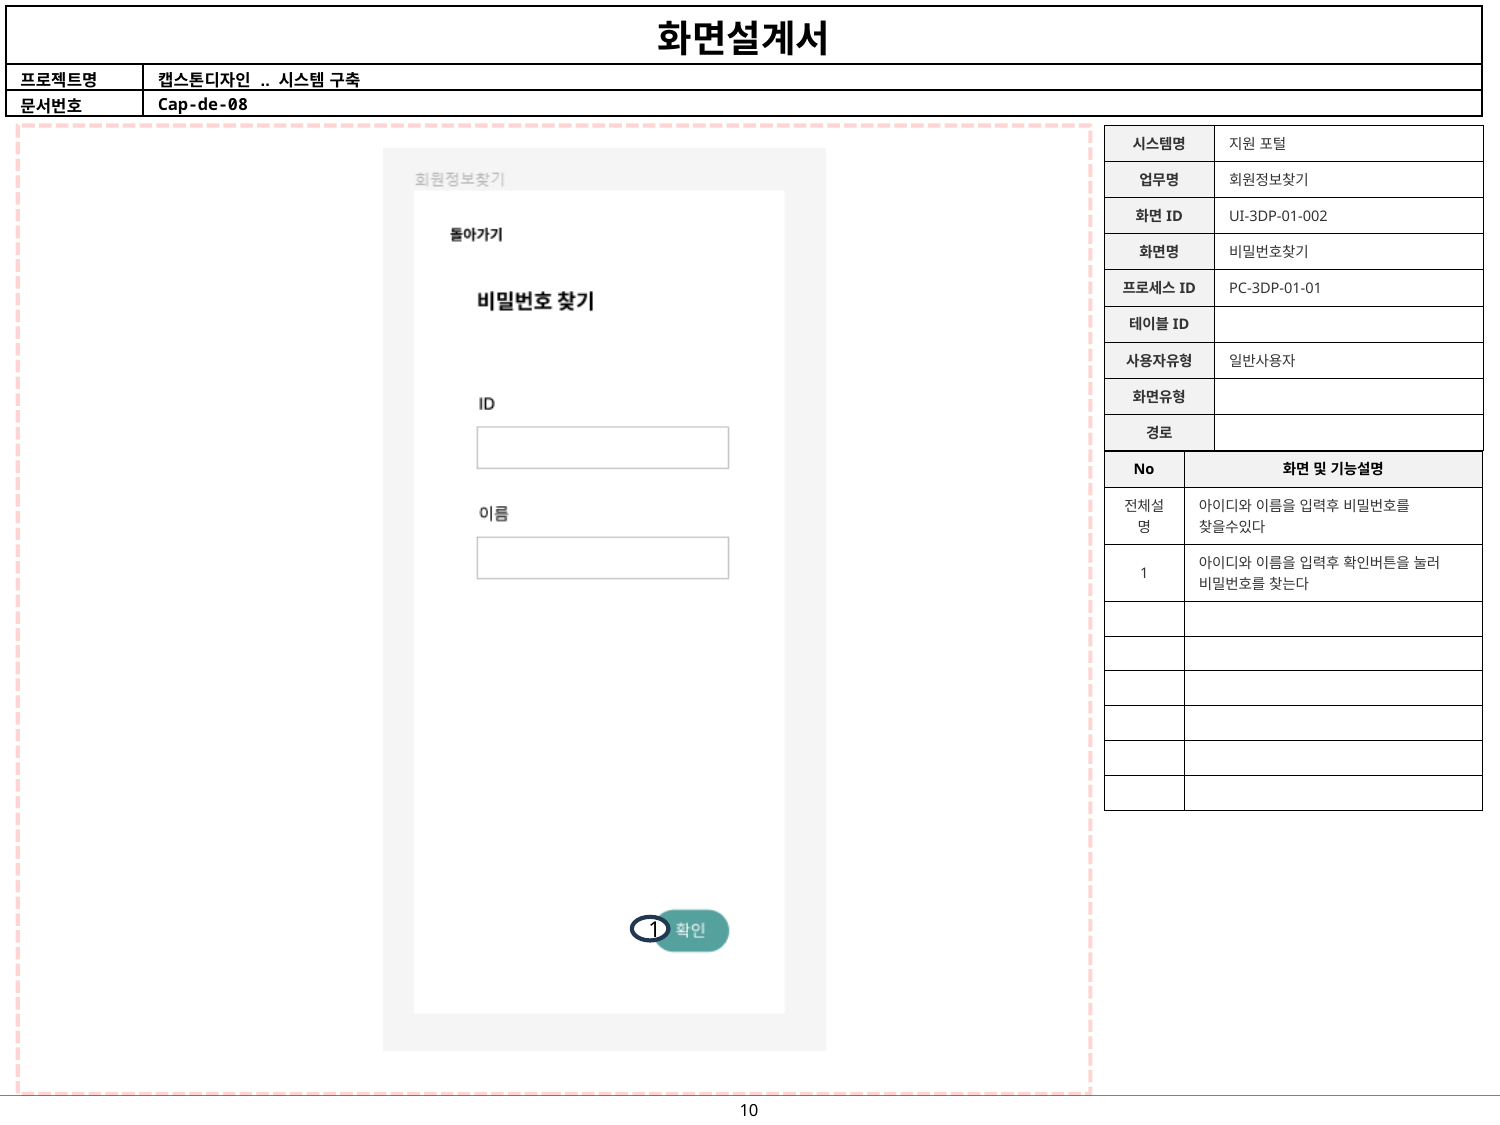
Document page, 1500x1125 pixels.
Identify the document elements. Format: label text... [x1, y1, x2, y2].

table_cell 회원정보찾기 [1215, 162, 1483, 197]
picture [383, 148, 826, 1051]
table_cell [1215, 379, 1483, 414]
table_cell [1185, 706, 1482, 740]
table_header 지원 포털 [1215, 126, 1483, 161]
table_cell 1 [1105, 545, 1184, 601]
table_cell [1185, 671, 1482, 705]
table_cell [1215, 415, 1483, 450]
table_cell 화면명 [1105, 234, 1214, 269]
table_cell [1185, 602, 1482, 636]
table_cell 화면유형 [1105, 379, 1214, 414]
table_cell 사용자유형 [1105, 343, 1214, 378]
table_cell [1185, 776, 1482, 810]
table_cell 화면ID [1105, 198, 1214, 233]
table_cell 테이블ID [1105, 307, 1214, 342]
table_cell [1105, 671, 1184, 705]
table_cell [1215, 307, 1483, 342]
table_cell [1185, 741, 1482, 775]
table_cell 전체설명 [1105, 488, 1184, 544]
table_header No [1105, 452, 1184, 487]
table_cell 업무명 [1105, 162, 1214, 197]
table_cell 일반사용자 [1215, 343, 1483, 378]
table_cell [1105, 637, 1184, 670]
table_cell PC-3DP-01-01 [1215, 270, 1483, 306]
table_cell 비밀번호찾기 [1215, 234, 1483, 269]
table_cell [1105, 602, 1184, 636]
table_cell UI-3DP-01-002 [1215, 198, 1483, 233]
table_cell 프로세스ID [1105, 270, 1214, 306]
table_cell 경로 [1105, 415, 1214, 450]
table_cell [1105, 706, 1184, 740]
table_cell [1105, 776, 1184, 810]
table_cell 아이디와 이름을 입력후 비밀번호를 찾을수있다 [1185, 488, 1482, 544]
table_cell [1185, 637, 1482, 670]
table_header 화면 및 기능설명 [1185, 452, 1482, 487]
table_cell 아이디와 이름을 입력후 확인버튼을 눌러 비밀번호를 찾는다 [1185, 545, 1482, 601]
table_header 시스템명 [1105, 126, 1214, 161]
table_cell [1105, 741, 1184, 775]
